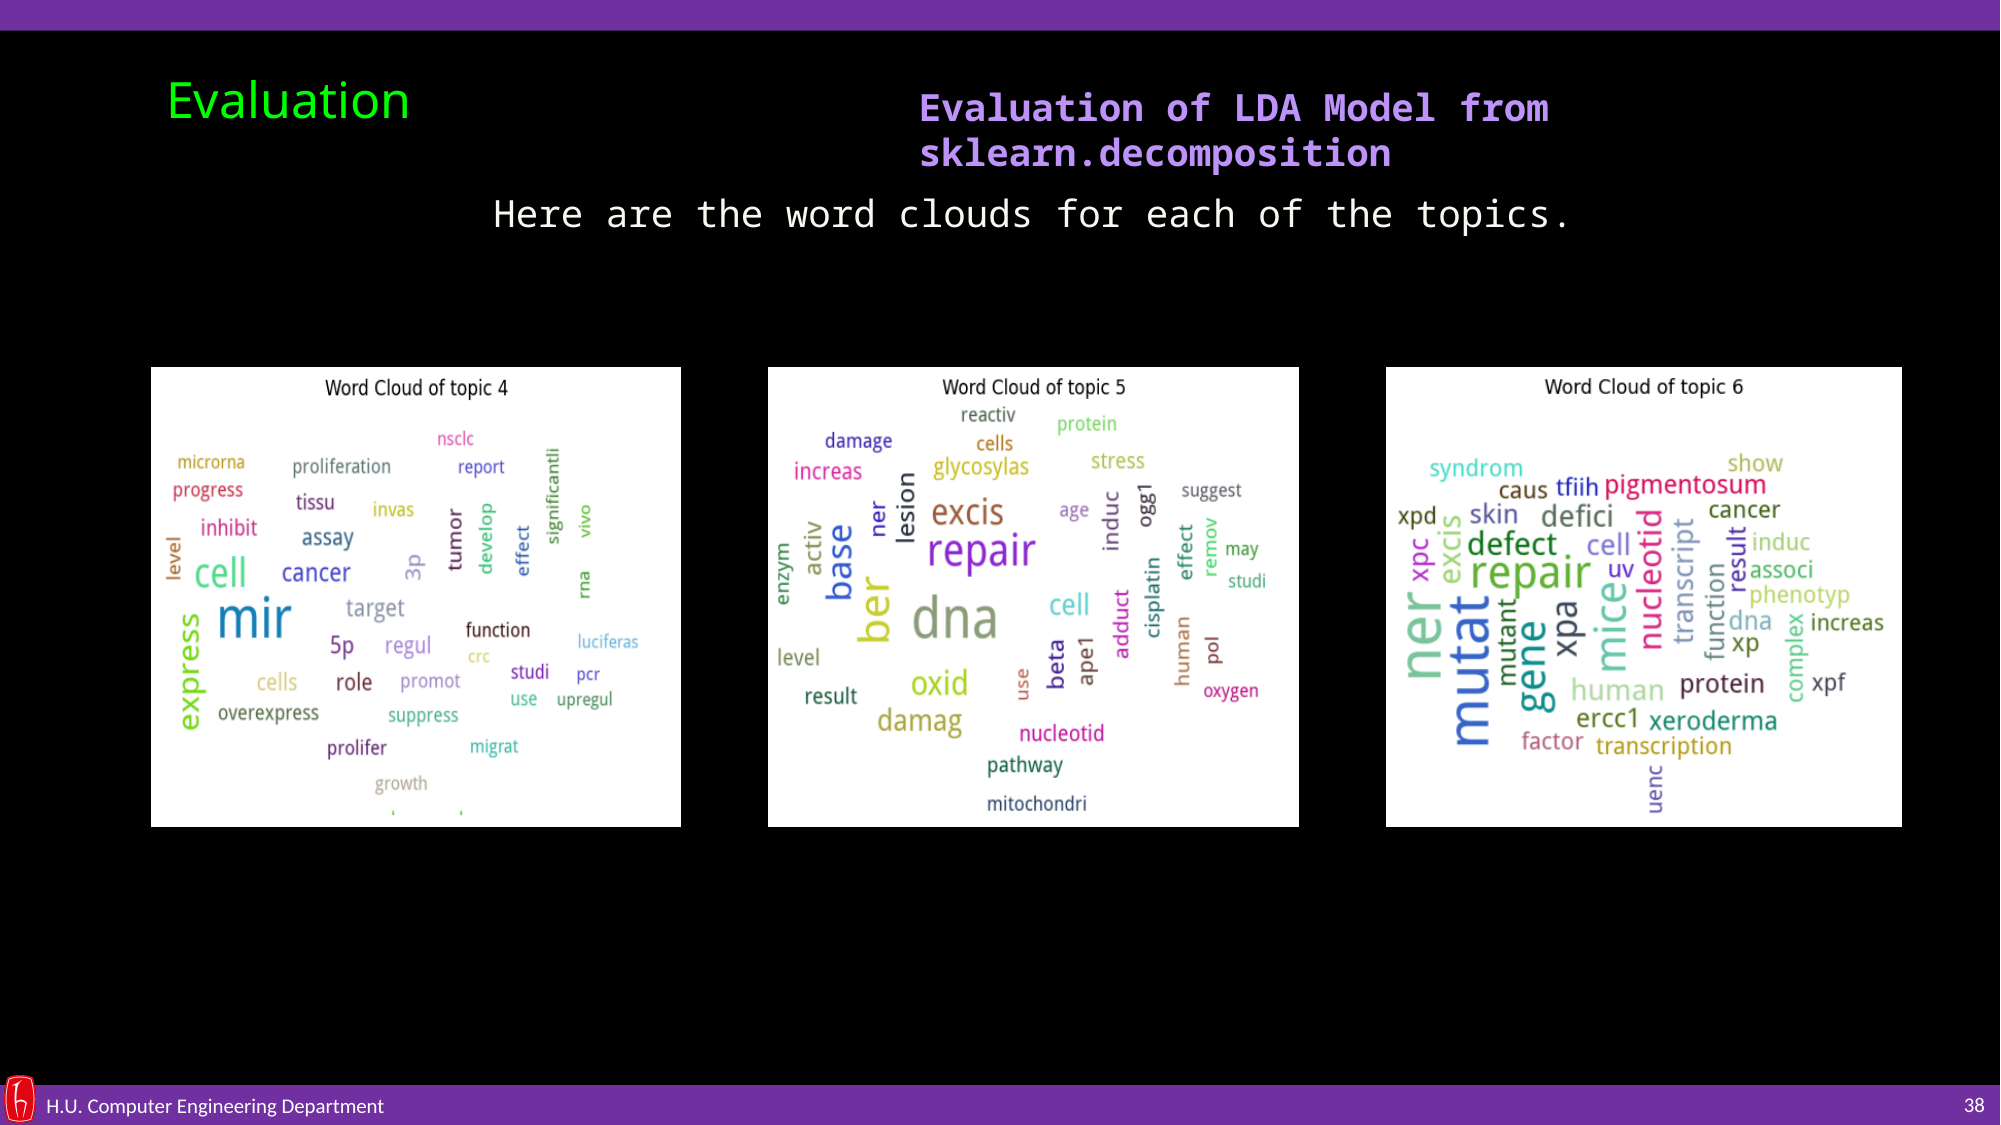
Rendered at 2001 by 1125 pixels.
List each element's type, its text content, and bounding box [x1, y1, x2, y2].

picture [768, 367, 1299, 827]
picture [150, 367, 681, 827]
picture [4, 1075, 36, 1123]
picture [1386, 367, 1902, 827]
text_box Here are the word clouds for each of the topics. [151, 182, 1916, 242]
text_box Evaluation [151, 56, 637, 138]
text_box Evaluation of LDA Model from sklearn.decomposition [903, 76, 2000, 182]
